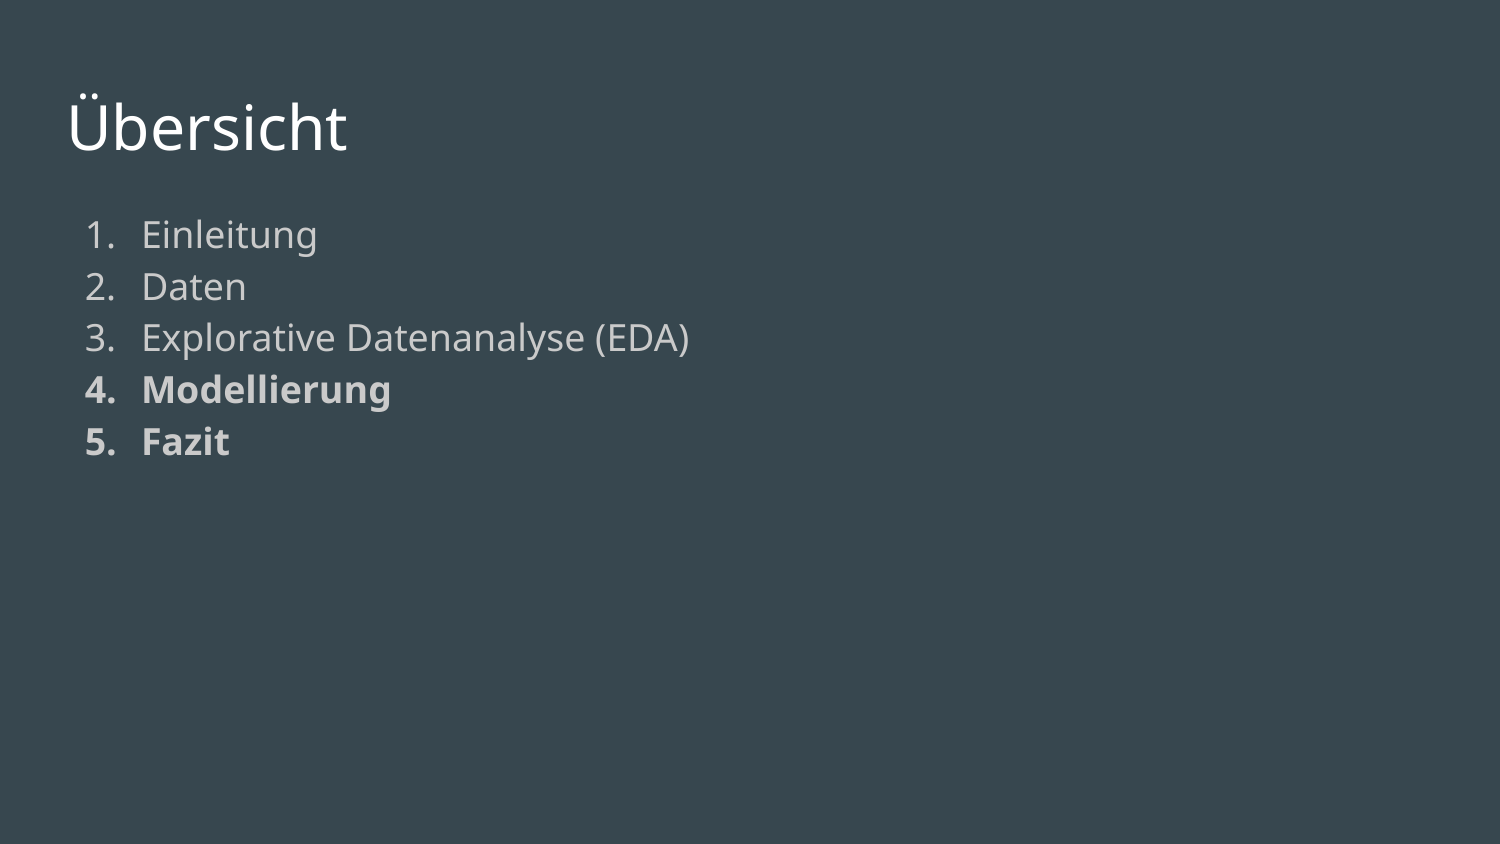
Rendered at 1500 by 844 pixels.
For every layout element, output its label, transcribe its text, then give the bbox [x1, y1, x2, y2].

title Übersicht [51, 72, 1449, 167]
list Einleitung Daten Explorative Datenanalyse (EDA) Modellierung Fazit [51, 189, 1449, 750]
